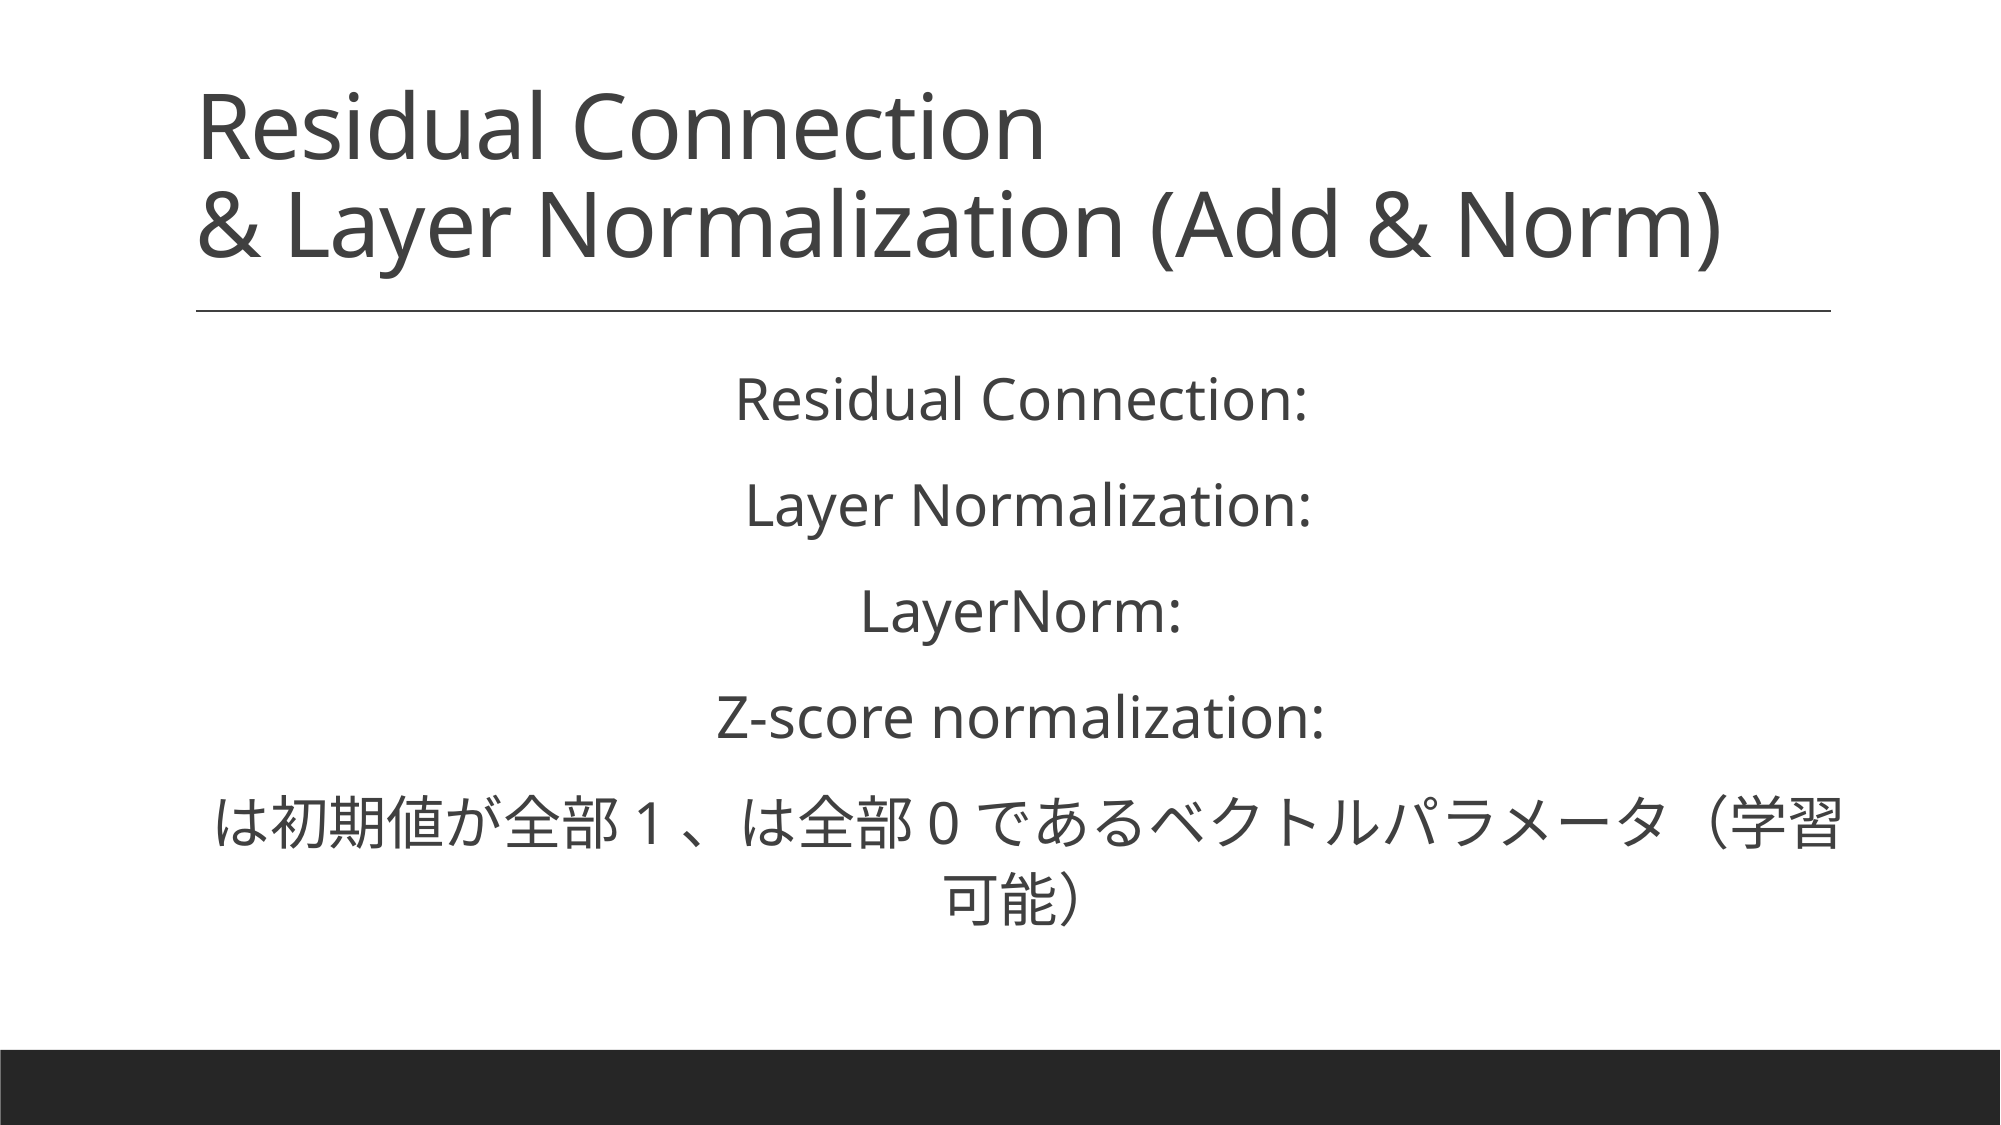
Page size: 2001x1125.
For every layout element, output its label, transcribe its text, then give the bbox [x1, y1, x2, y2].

title Residual Connection & Layer Normalization (Add & Norm) [180, 47, 1830, 285]
